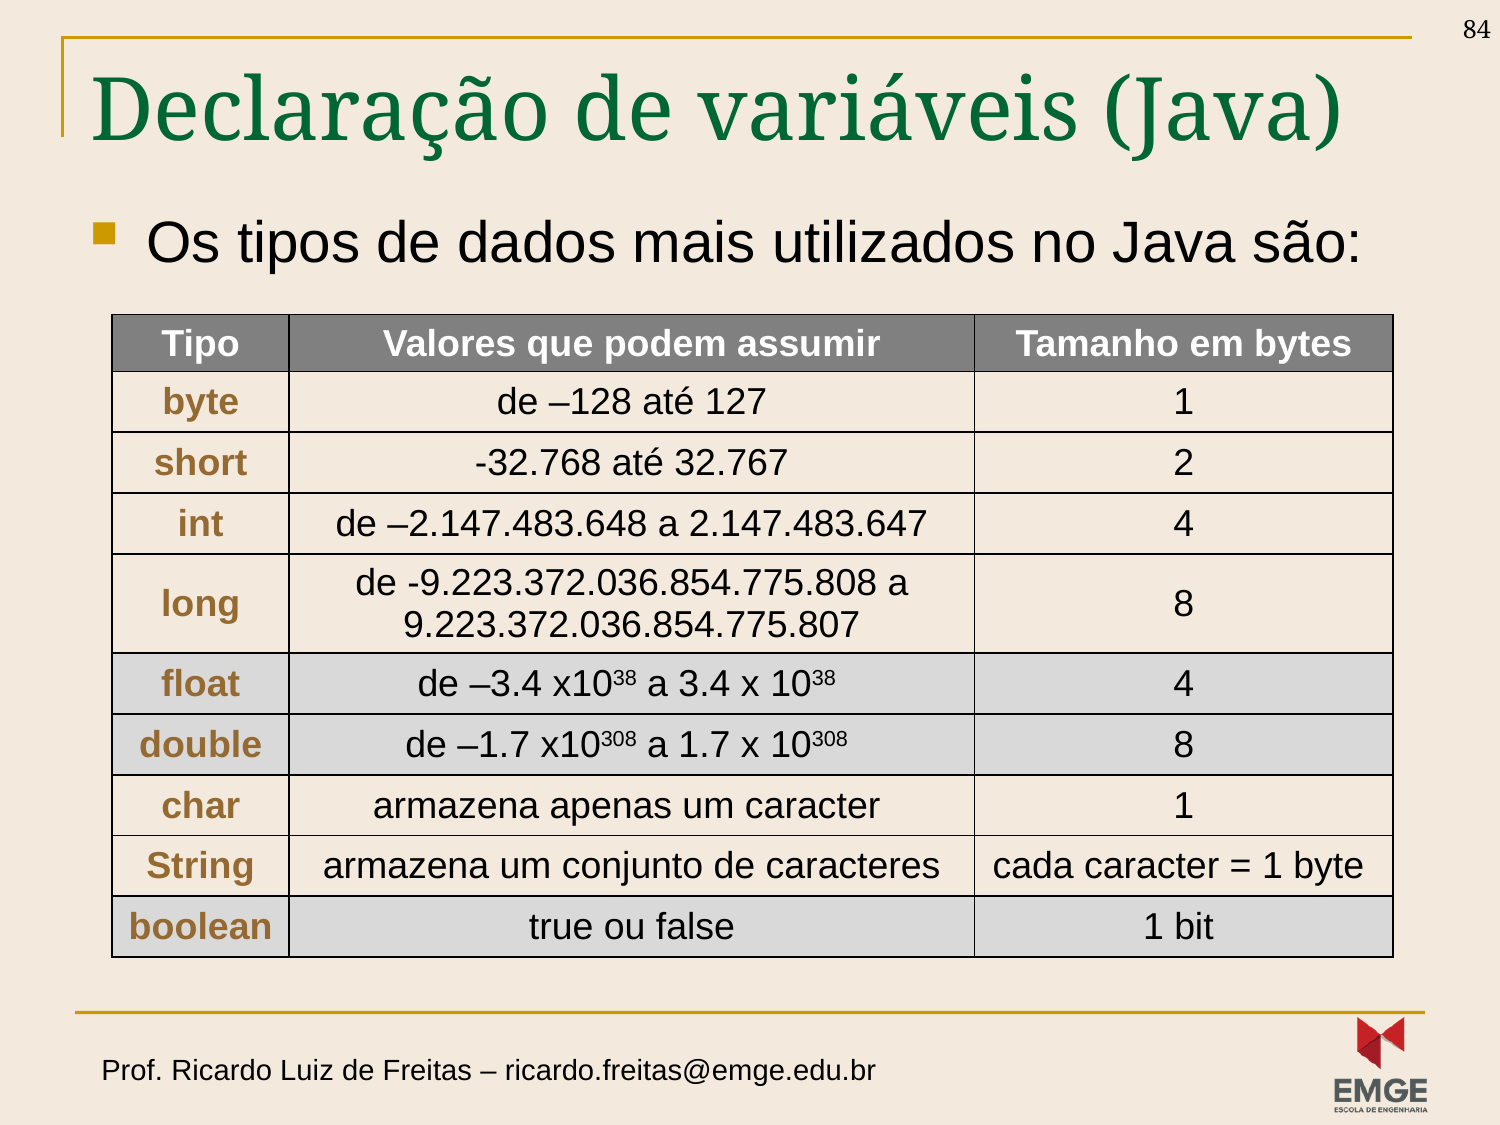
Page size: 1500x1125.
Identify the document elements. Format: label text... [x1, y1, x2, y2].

table_cell true ou false [290, 897, 974, 956]
table_cell cada caracter = 1 byte [975, 836, 1392, 895]
table_cell short [113, 433, 288, 492]
table_cell armazena apenas um caracter [290, 776, 974, 835]
table_cell long [113, 555, 288, 652]
table_cell de –3.4 x1038 a 3.4 x 1038 [290, 654, 974, 713]
table_cell de –1.7 x10308 a 1.7 x 10308 [290, 715, 974, 774]
title Declaração de variáveis (Java) [75, 45, 1425, 196]
table_header Valores que podem assumir [290, 315, 974, 371]
table_header Tamanho em bytes [975, 315, 1392, 371]
table_header Tipo [113, 315, 288, 371]
table_cell 1 bit [975, 897, 1392, 956]
table_cell armazena um conjunto de caracteres [290, 836, 974, 895]
slide_number 84 [1392, 0, 1500, 55]
table_cell 2 [975, 433, 1392, 492]
table_cell int [113, 494, 288, 553]
table_cell 1 [975, 776, 1392, 835]
table_cell double [113, 715, 288, 774]
list Os tipos de dados mais utilizados no Java são: [75, 196, 1425, 940]
table_cell de –2.147.483.648 a 2.147.483.647 [290, 494, 974, 553]
table_cell char [113, 776, 288, 835]
table_cell byte [113, 372, 288, 431]
table_cell float [113, 654, 288, 713]
table_cell String [113, 836, 288, 895]
table_cell 1 [975, 372, 1392, 431]
table_cell 4 [975, 494, 1392, 553]
picture [1328, 1012, 1433, 1116]
table_cell de –128 até 127 [290, 372, 974, 431]
table_cell 4 [975, 654, 1392, 713]
table_cell 8 [975, 555, 1392, 652]
table_cell boolean [113, 897, 288, 956]
table_cell -32.768 até 32.767 [290, 433, 974, 492]
table_cell 8 [975, 715, 1392, 774]
table_cell de -9.223.372.036.854.775.808 a 9.223.372.036.854.775.807 [290, 555, 974, 652]
